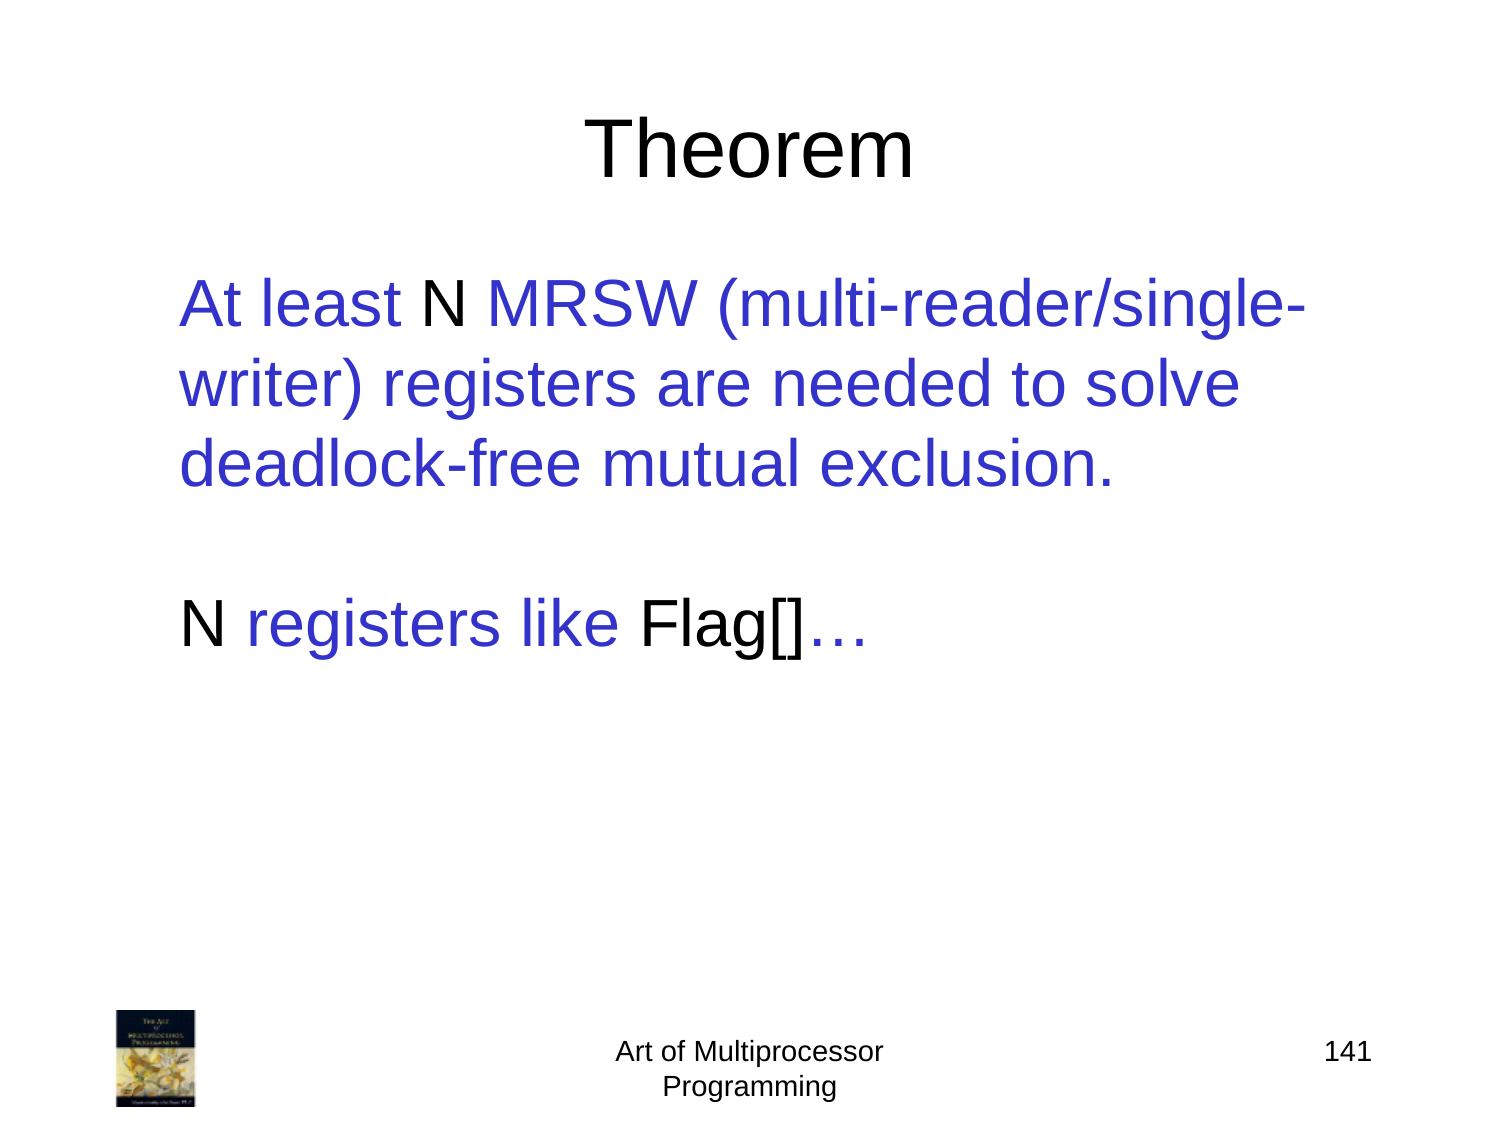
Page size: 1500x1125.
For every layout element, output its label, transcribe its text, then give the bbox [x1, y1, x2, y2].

picture [107, 1010, 204, 1107]
footer Art of Multiprocessor Programming [512, 1024, 988, 1101]
title Theorem [112, 50, 1388, 238]
text_box At least N MRSW (multi-reader/single-writer) registers are needed to solve deadlock-free mutual exclusion. N registers like Flag[]… [164, 252, 1357, 667]
slide_number 141 [1074, 1024, 1388, 1101]
